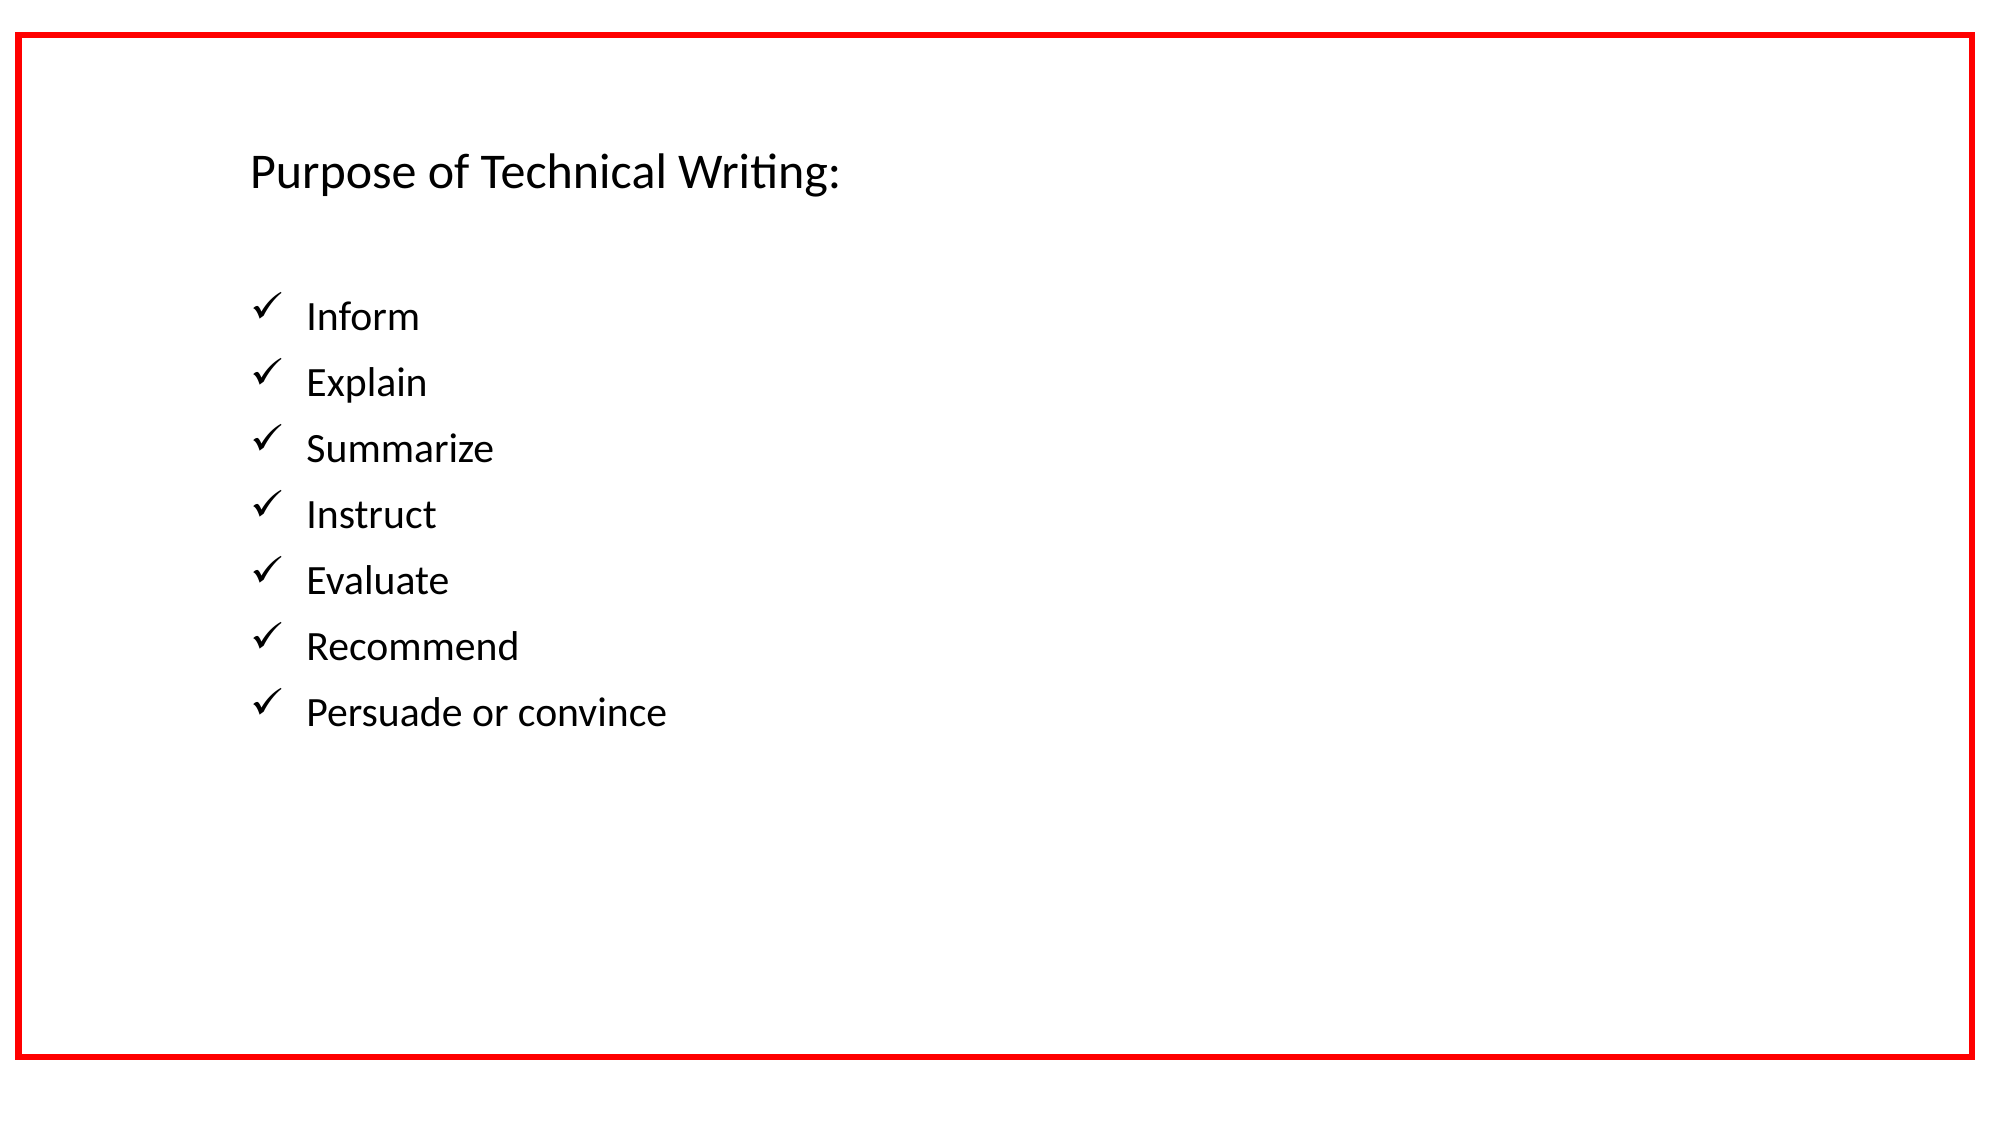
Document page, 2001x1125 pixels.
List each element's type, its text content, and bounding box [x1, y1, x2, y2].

title [257, 35, 1750, 218]
subtitle Purpose of Technical Writing: Inform Explain Summarize Instruct Evaluate Recommend Persuade or convince [235, 137, 1736, 818]
text_box [18, 34, 1973, 1058]
